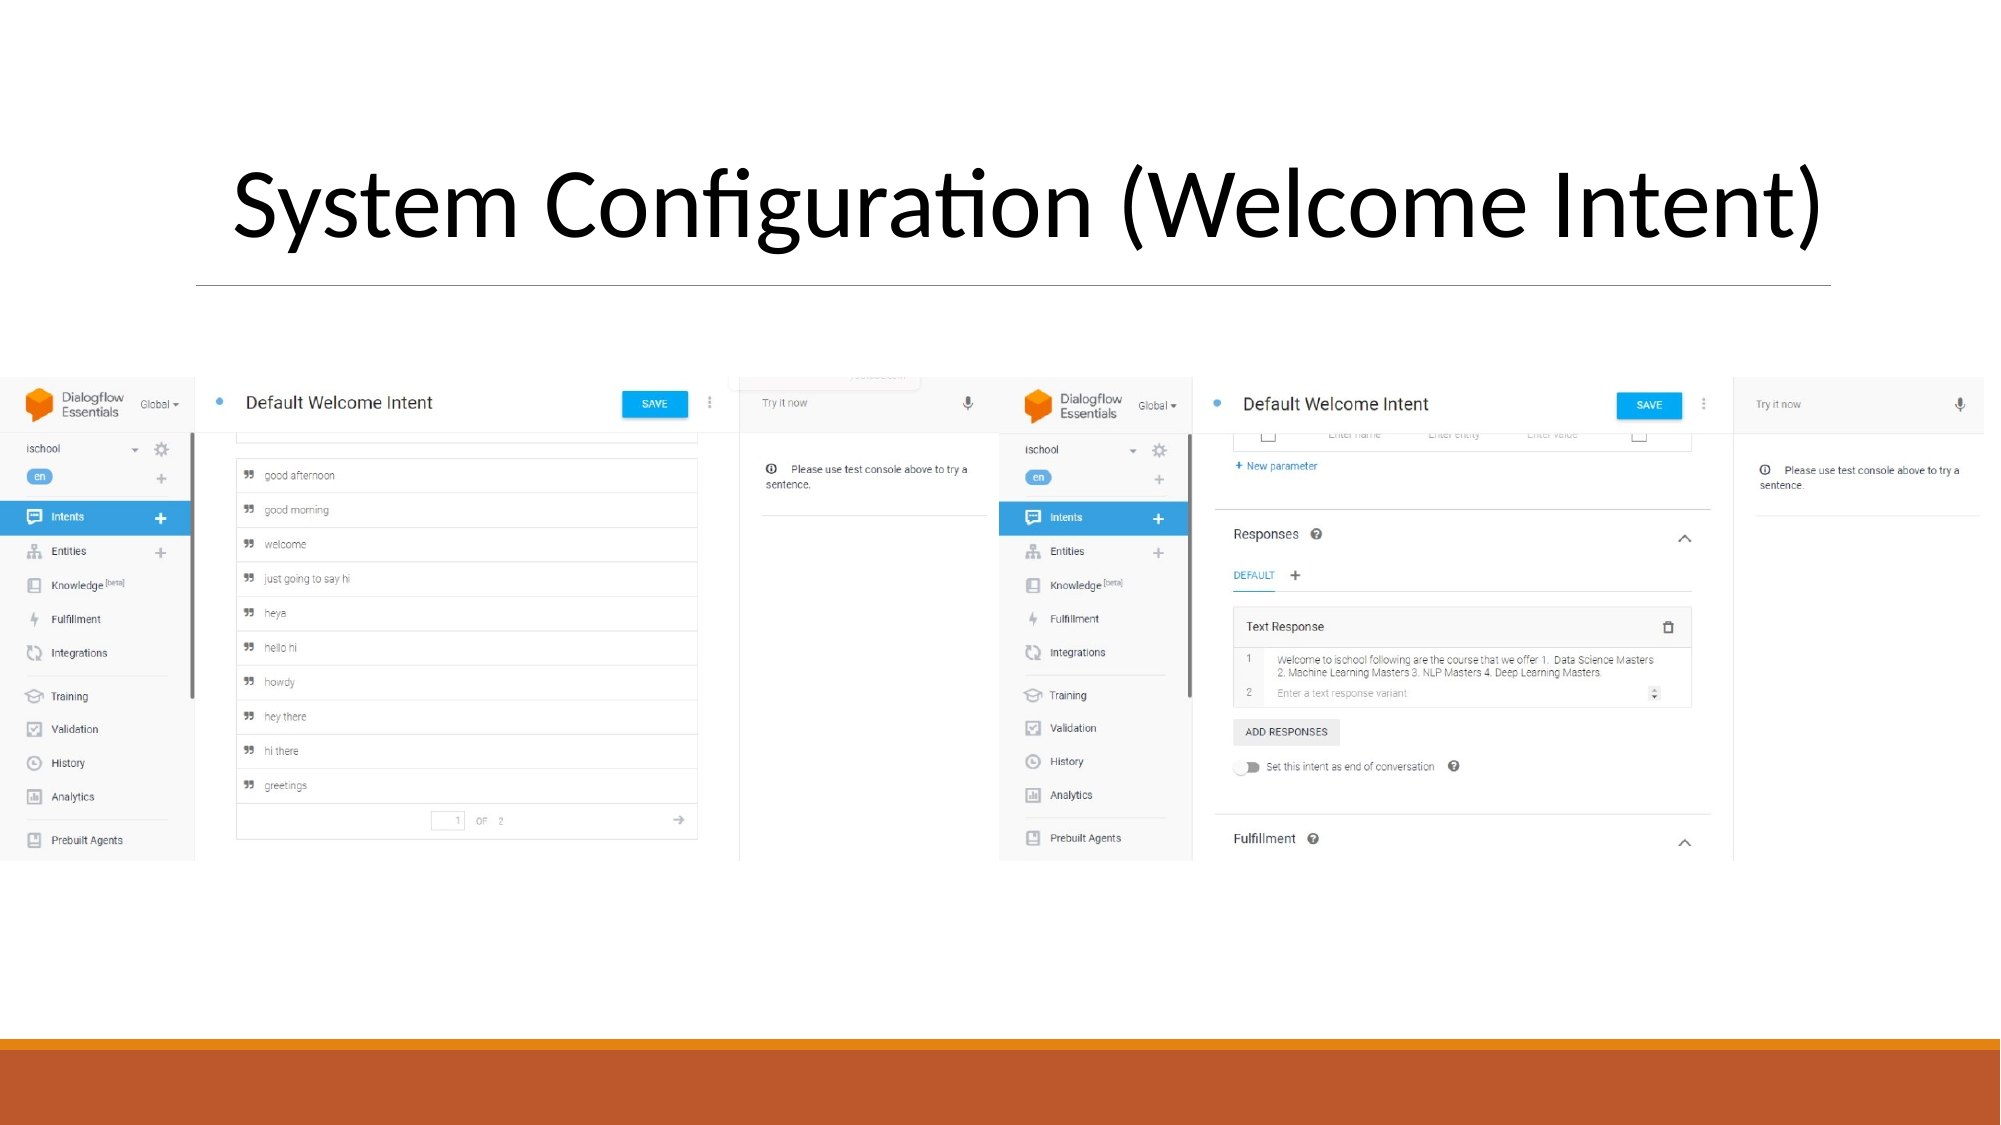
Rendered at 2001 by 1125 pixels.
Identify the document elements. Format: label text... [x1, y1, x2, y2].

text_box System Configuration (Welcome Intent) [217, 193, 1880, 265]
picture [0, 377, 1985, 862]
